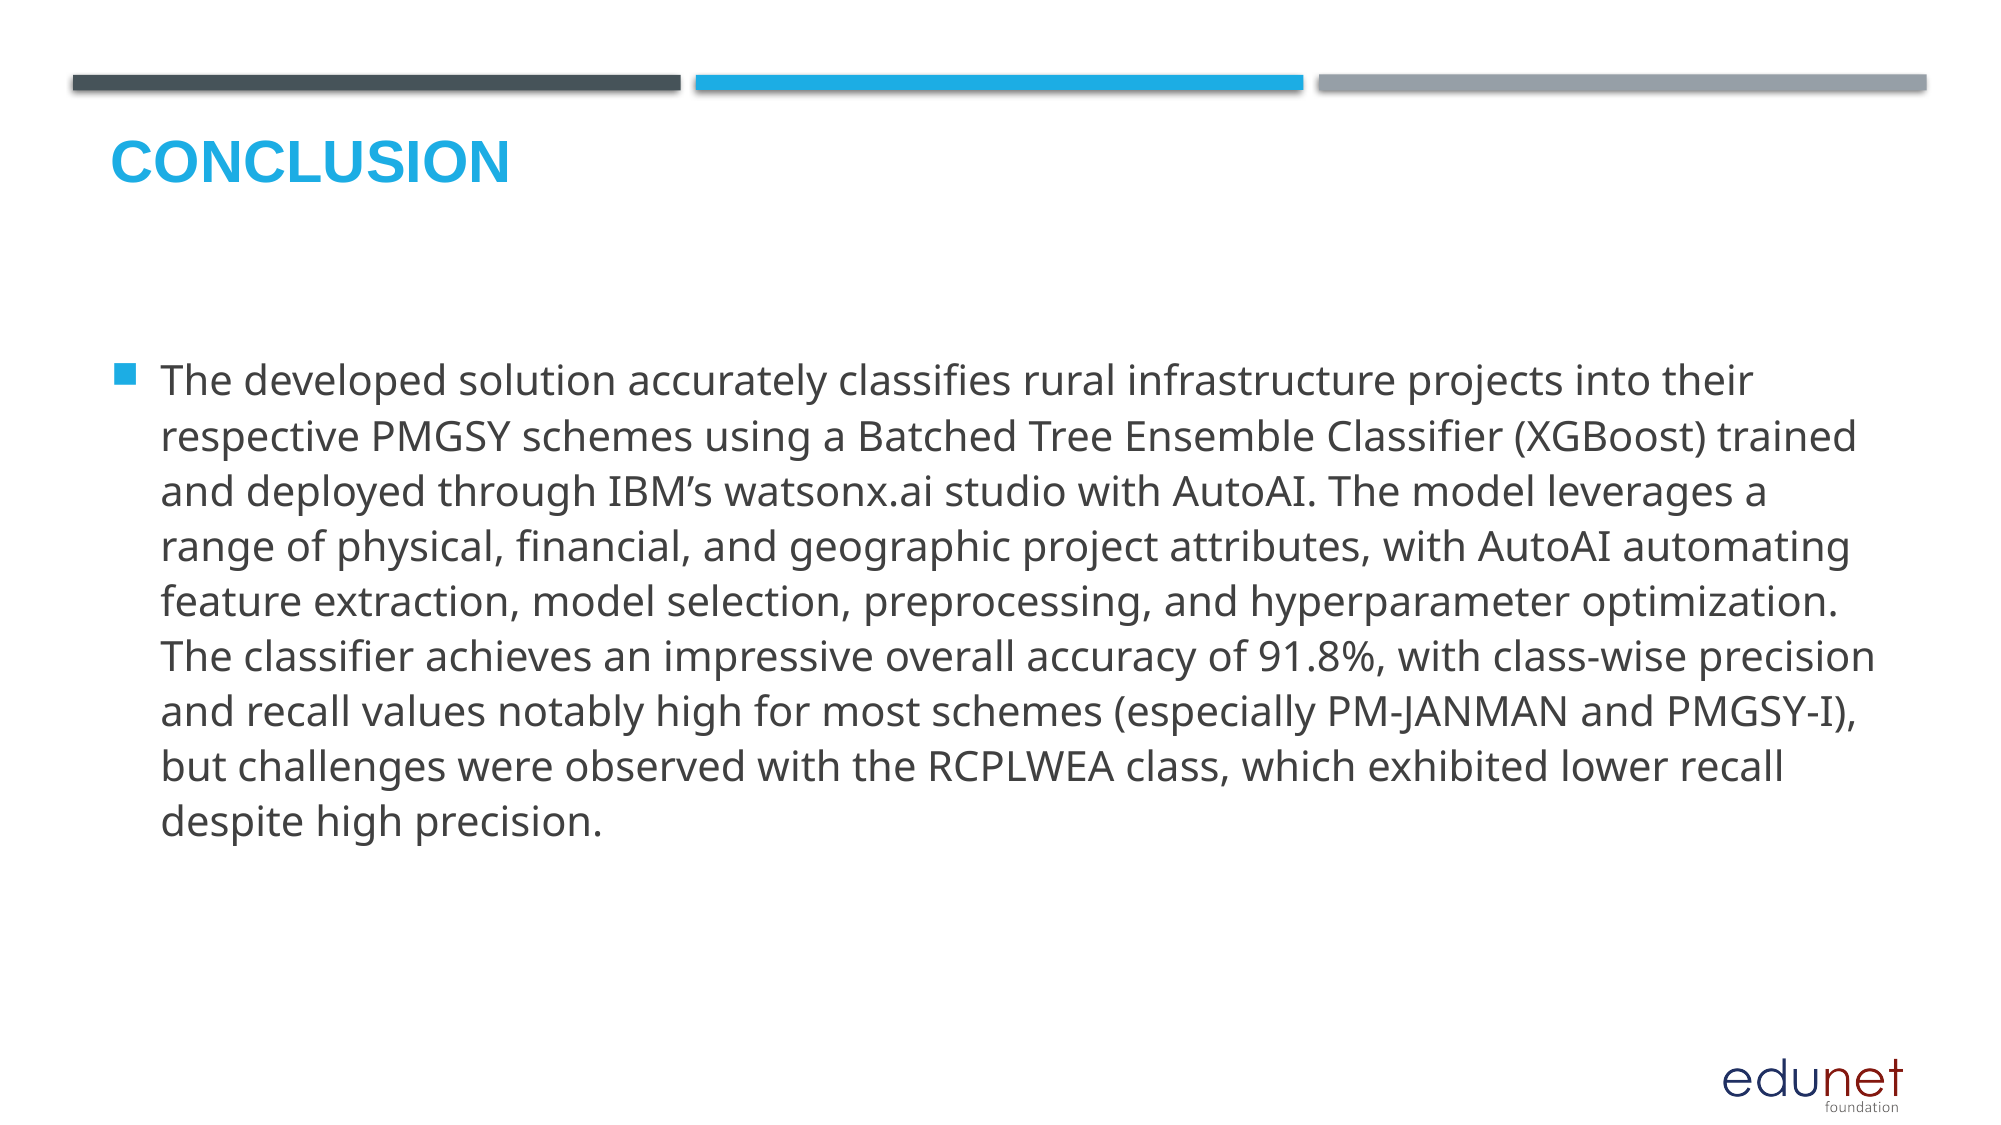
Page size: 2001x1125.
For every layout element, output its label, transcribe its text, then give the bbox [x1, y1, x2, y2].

picture [1719, 1056, 1905, 1116]
title Conclusion [95, 115, 1905, 203]
list The developed solution accurately classifies rural infrastructure projects into their respective PMGSY schemes using a Batched Tree Ensemble Classifier (XGBoost) trained and deployed through IBM’s watsonx.ai studio with AutoAI. The model leverages a range of physical, financial, and geographic project attributes, with AutoAI automating feature extraction, model selection, preprocessing, and hyperparameter optimization. The classifier achieves an impressive overall accuracy of 91.8%, with class-wise precision and recall values notably high for most schemes (especially PM-JANMAN and PMGSY-I), but challenges were observed with the RCPLWEA class, which exhibited lower recall despite high precision. [95, 213, 1905, 981]
